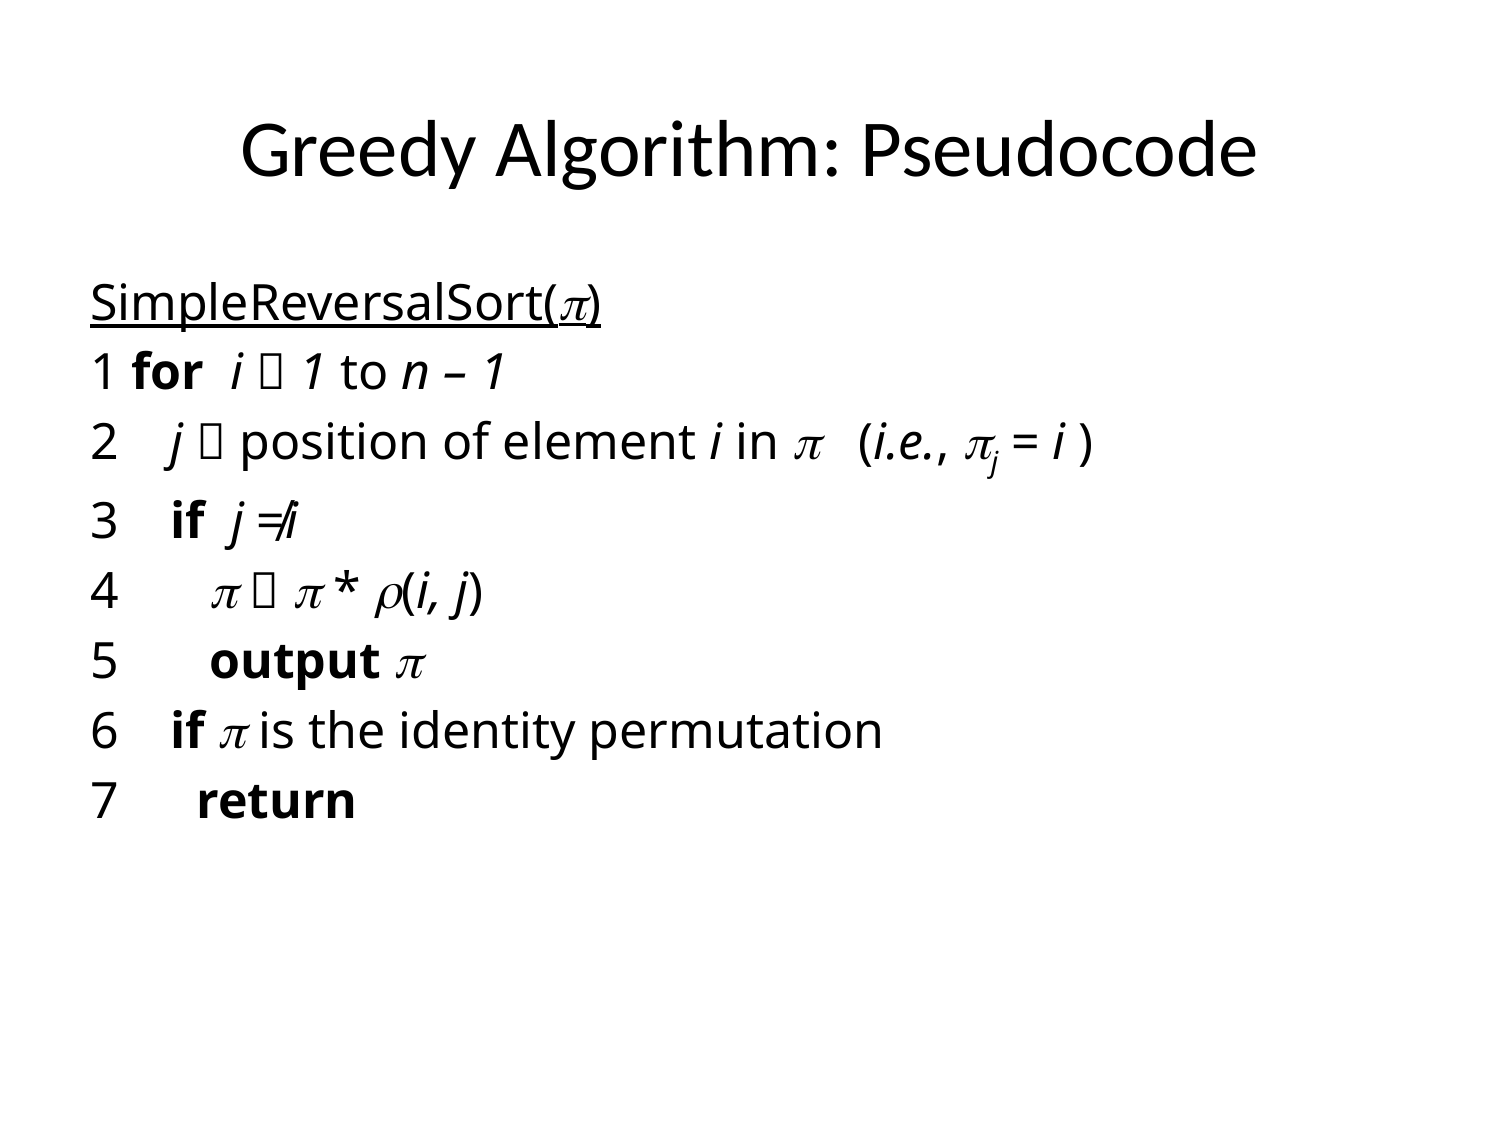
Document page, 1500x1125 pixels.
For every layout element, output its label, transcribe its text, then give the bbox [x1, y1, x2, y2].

title Greedy Algorithm: Pseudocode [75, 87, 1425, 200]
list SimpleReversalSort(p) 1 for i  1 to n – 1 2 j  position of element i in p (i.e., pj = i ) 3 if j ≠i 4 p  p * r(i, j) 5 output p 6 if p is the identity permutation 7 return [75, 262, 1425, 1005]
